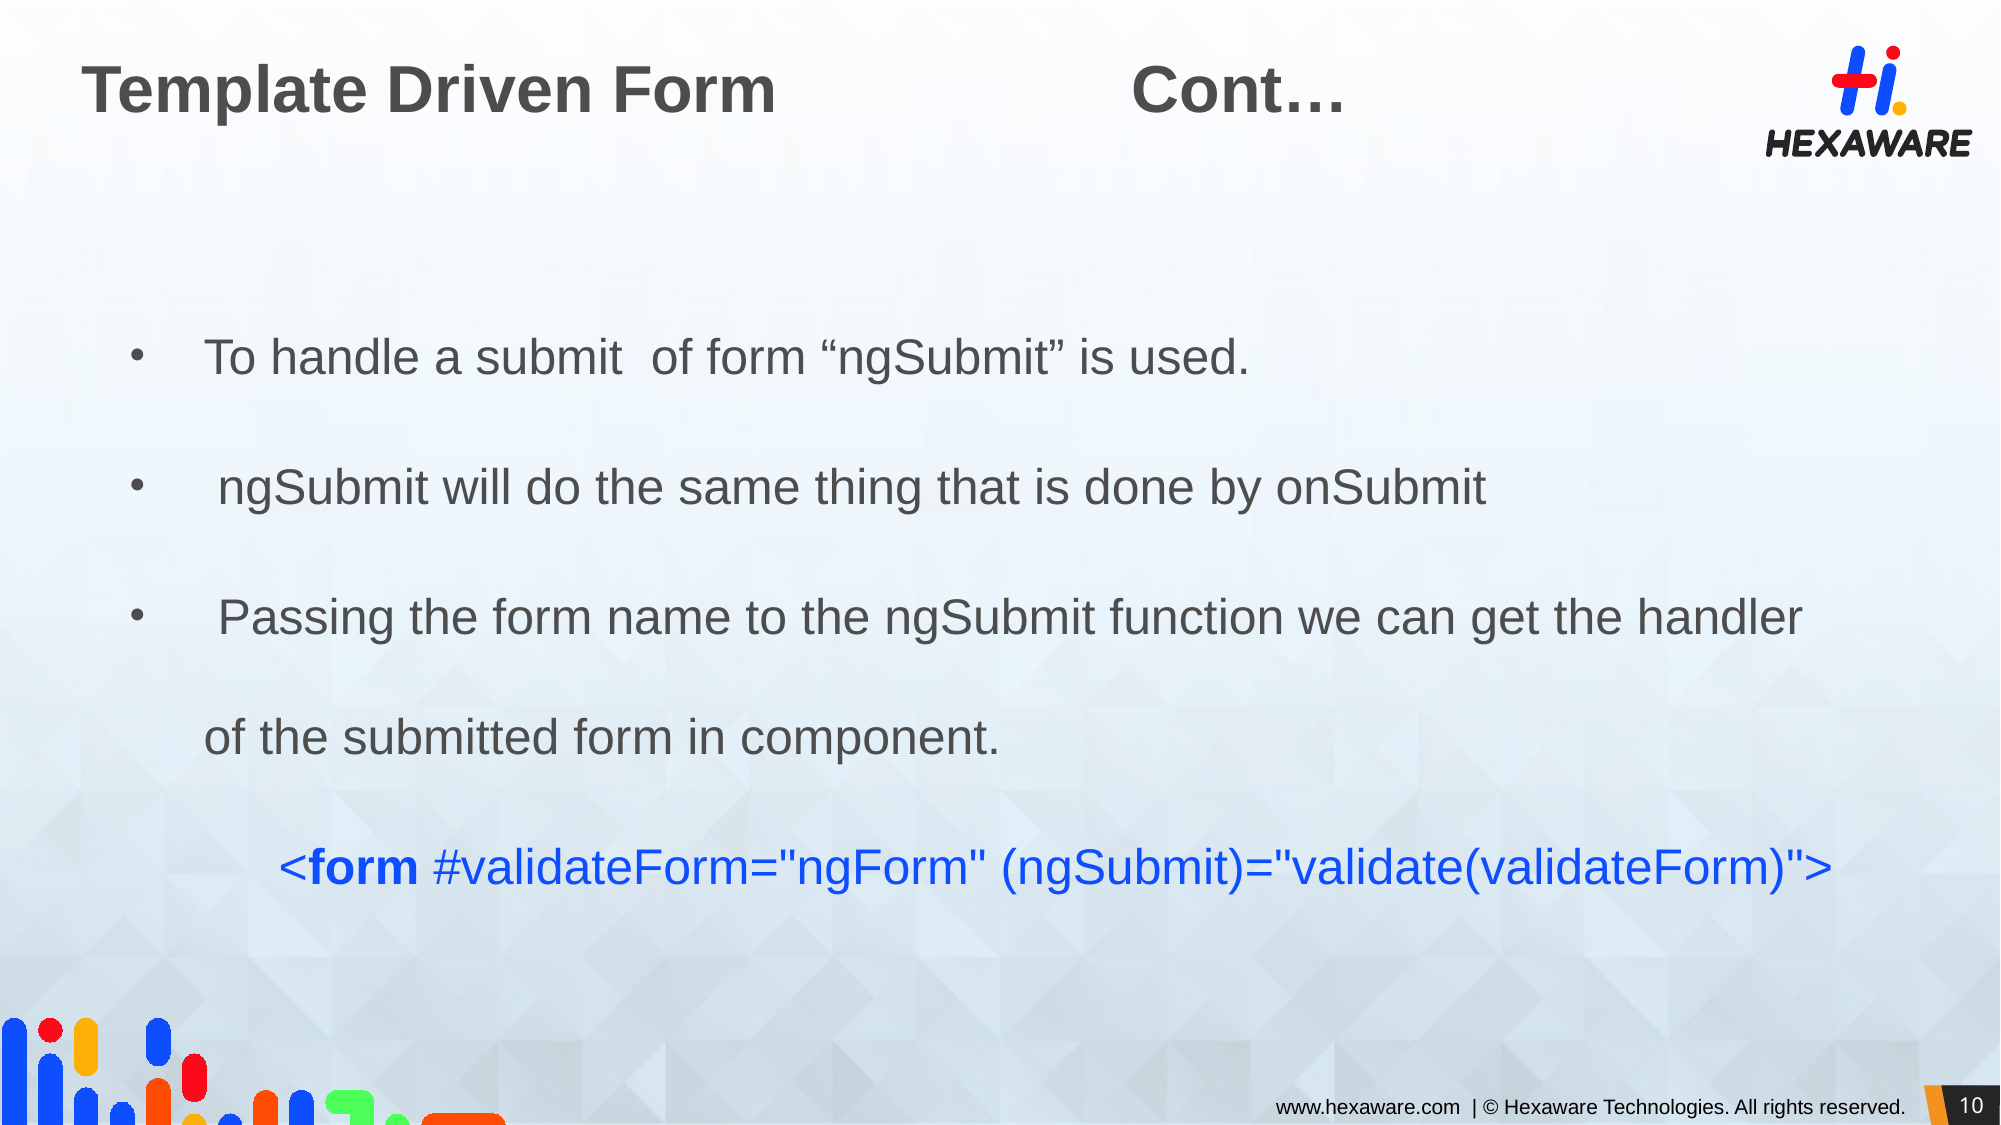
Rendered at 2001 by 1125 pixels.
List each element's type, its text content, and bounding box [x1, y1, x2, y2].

list To handle a submit of form “ngSubmit” is used. ngSubmit will do the same thing that is done by onSubmit Passing the form name to the ngSubmit function we can get the handler of the submitted form in component. <form #validateForm="ngForm" (ngSubmit)="validate(validateForm)"> [117, 258, 1870, 958]
title Template Driven Form Cont… [70, 35, 1521, 136]
picture [0, 0, 2001, 1125]
